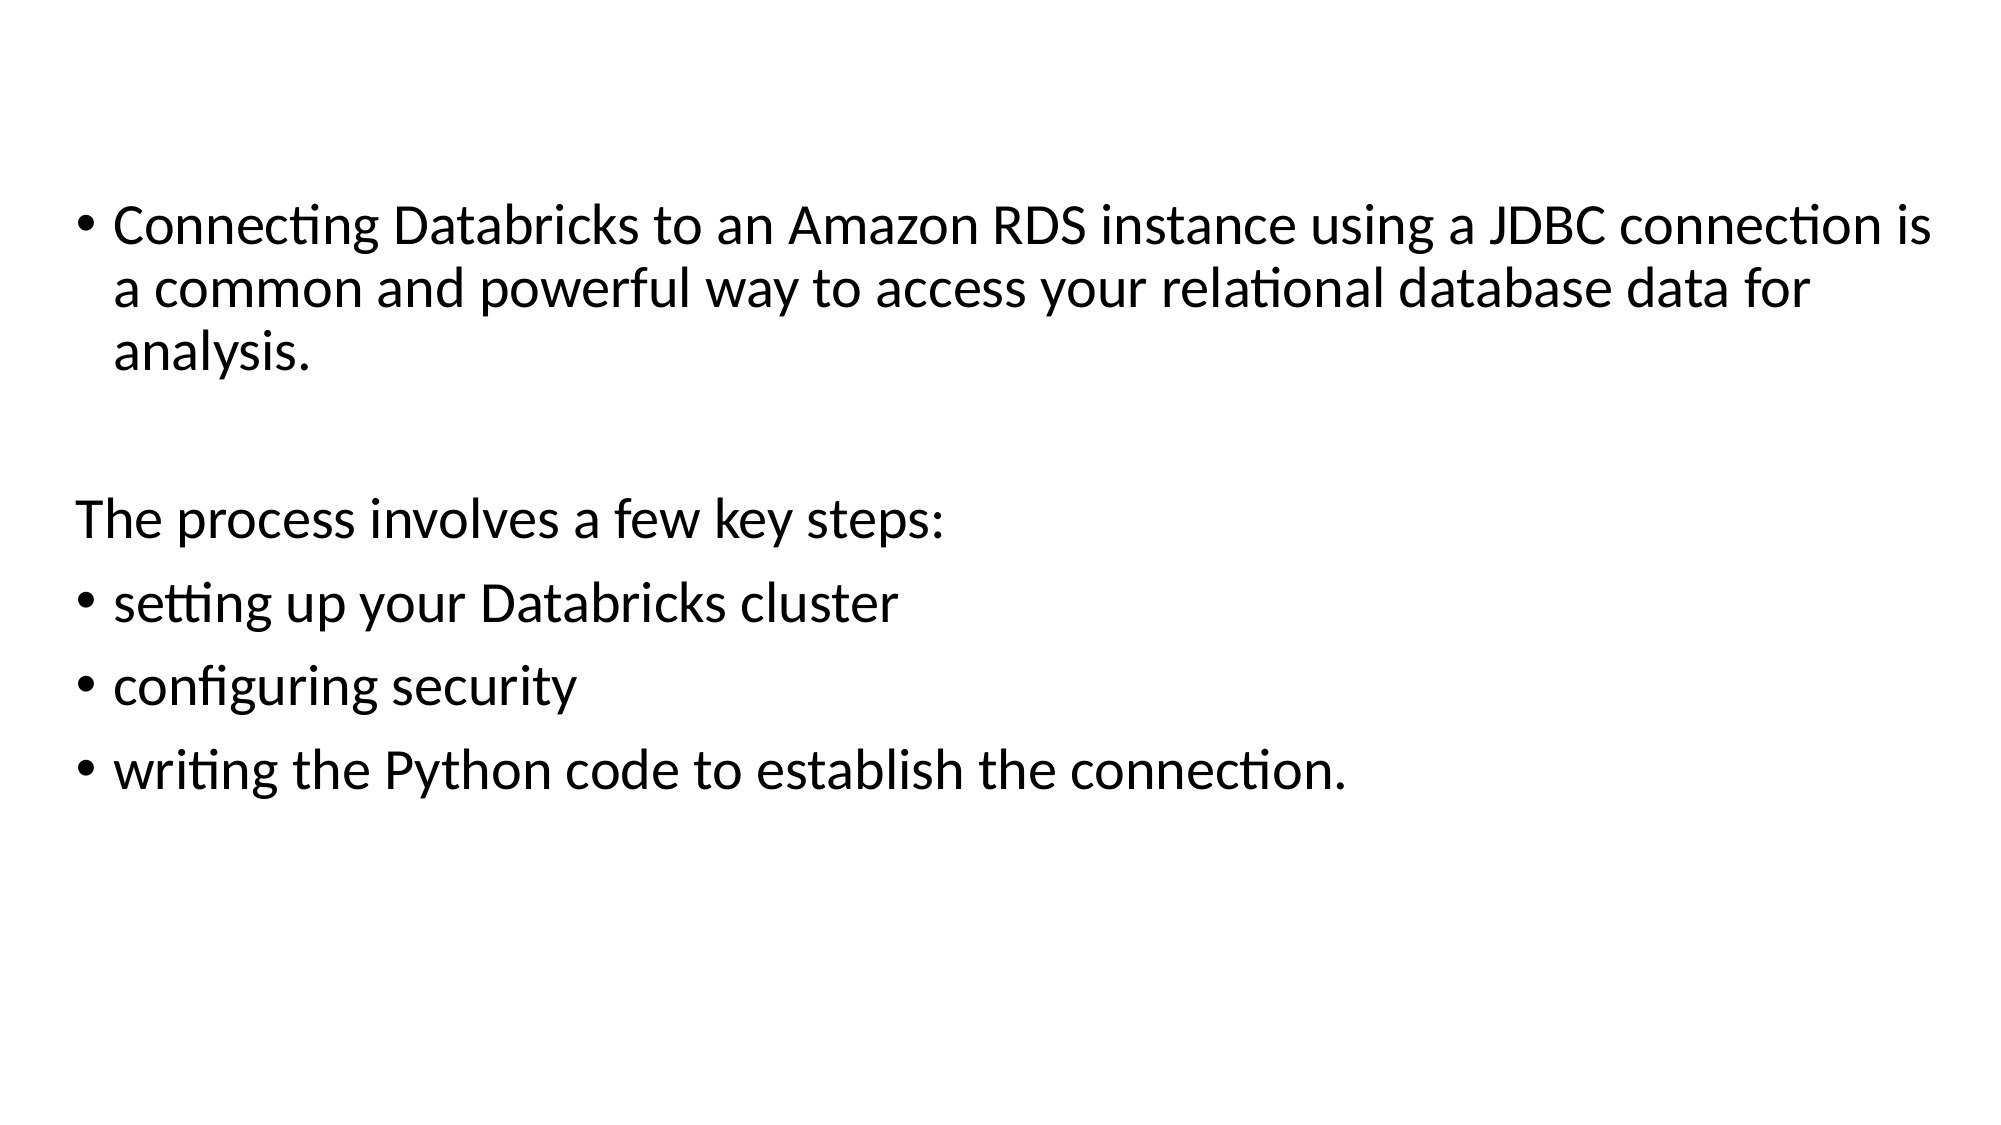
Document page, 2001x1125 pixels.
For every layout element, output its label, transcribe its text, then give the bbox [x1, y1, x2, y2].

list Connecting Databricks to an Amazon RDS instance using a JDBC connection is a common and powerful way to access your relational database data for analysis. The process involves a few key steps: setting up your Databricks cluster configuring security writing the Python code to establish the connection. [60, 186, 1974, 901]
